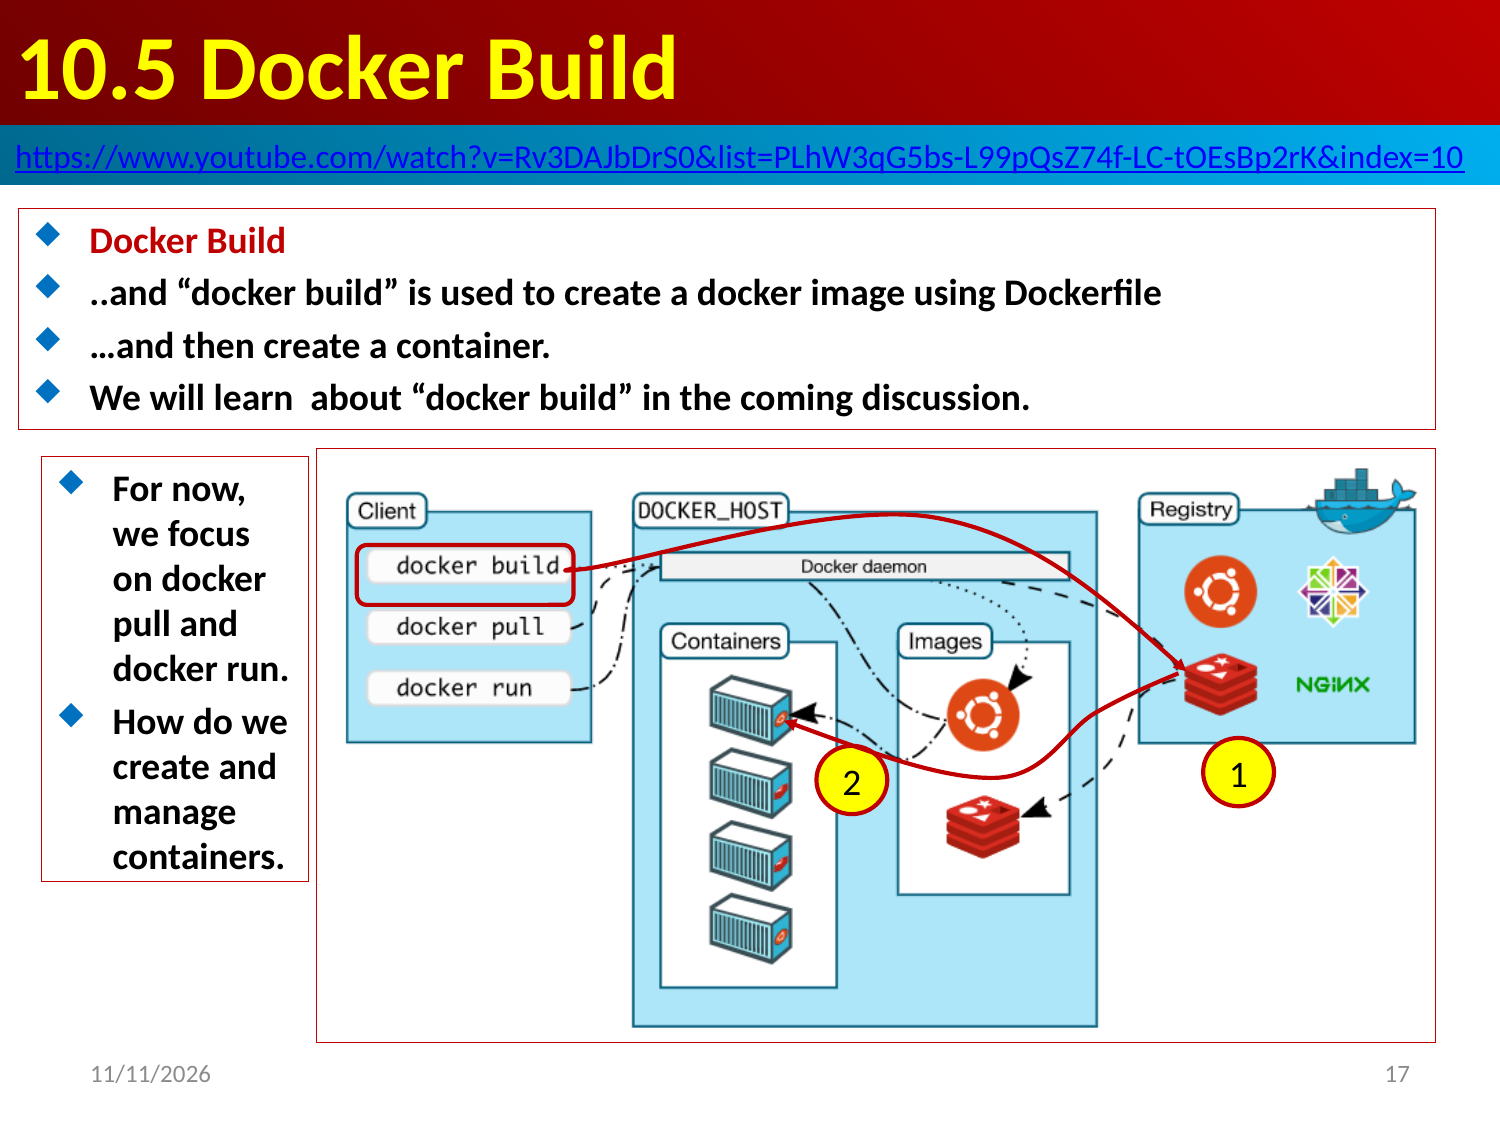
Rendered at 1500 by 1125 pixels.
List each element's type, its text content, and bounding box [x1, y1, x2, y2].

subtitle Docker Build ..and “docker build” is used to create a docker image using Dockerfile …and then create a container. We will learn about “docker build” in the coming discussion. [18, 208, 1436, 430]
text_box https://www.youtube.com/watch?v=Rv3DAJbDrS0&list=PLhW3qG5bs-L99pQsZ74f-LC-tOEsBp2rK&index=10 [0, 125, 1500, 185]
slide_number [75, 1042, 425, 1103]
text_box For now, we focus on docker pull and docker run. How do we create and manage containers. [41, 456, 309, 882]
title 10.5 Docker Build [0, 0, 1500, 125]
picture [315, 447, 1436, 1043]
slide_number 17 [1074, 1052, 1425, 1103]
